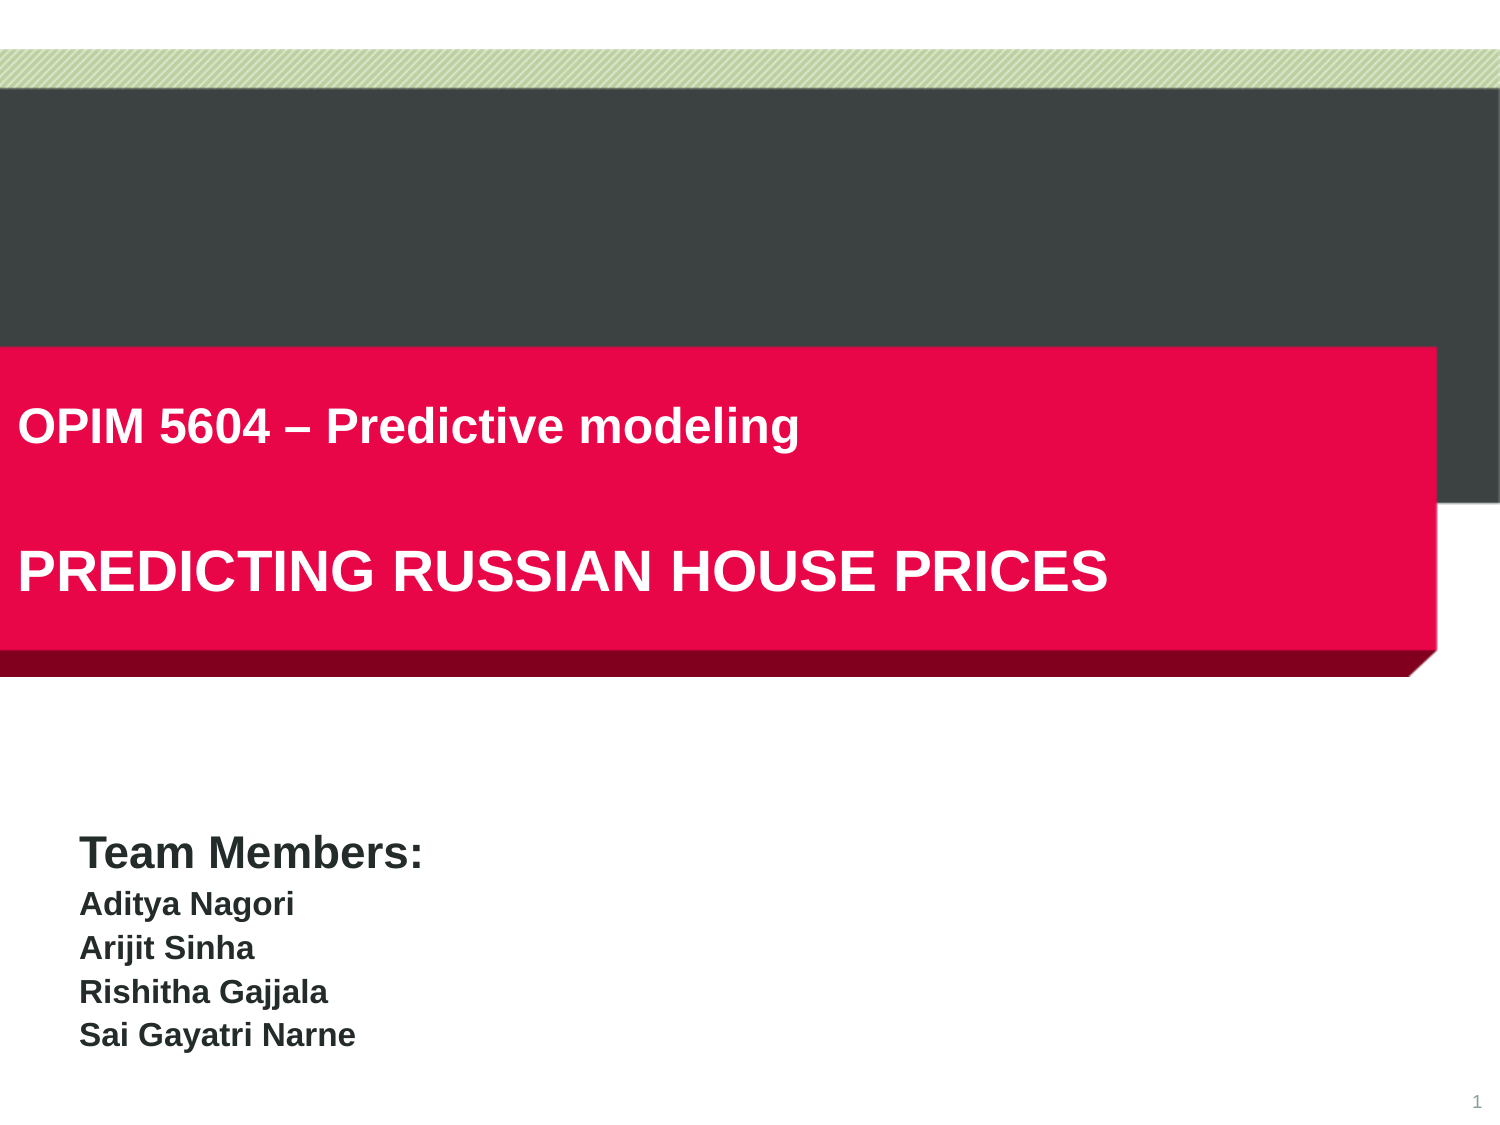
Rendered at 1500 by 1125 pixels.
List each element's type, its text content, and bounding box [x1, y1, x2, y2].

title OPIM 5604 – Predictive modeling PREDICTING RUSSIAN HOUSE PRICES [2, 348, 1166, 648]
subtitle Team Members: Aditya Nagori Arijit Sinha Rishitha Gajjala Sai Gayatri Narne [64, 810, 685, 1010]
text_box 1 [1407, 1059, 1483, 1120]
picture [0, 49, 1500, 677]
